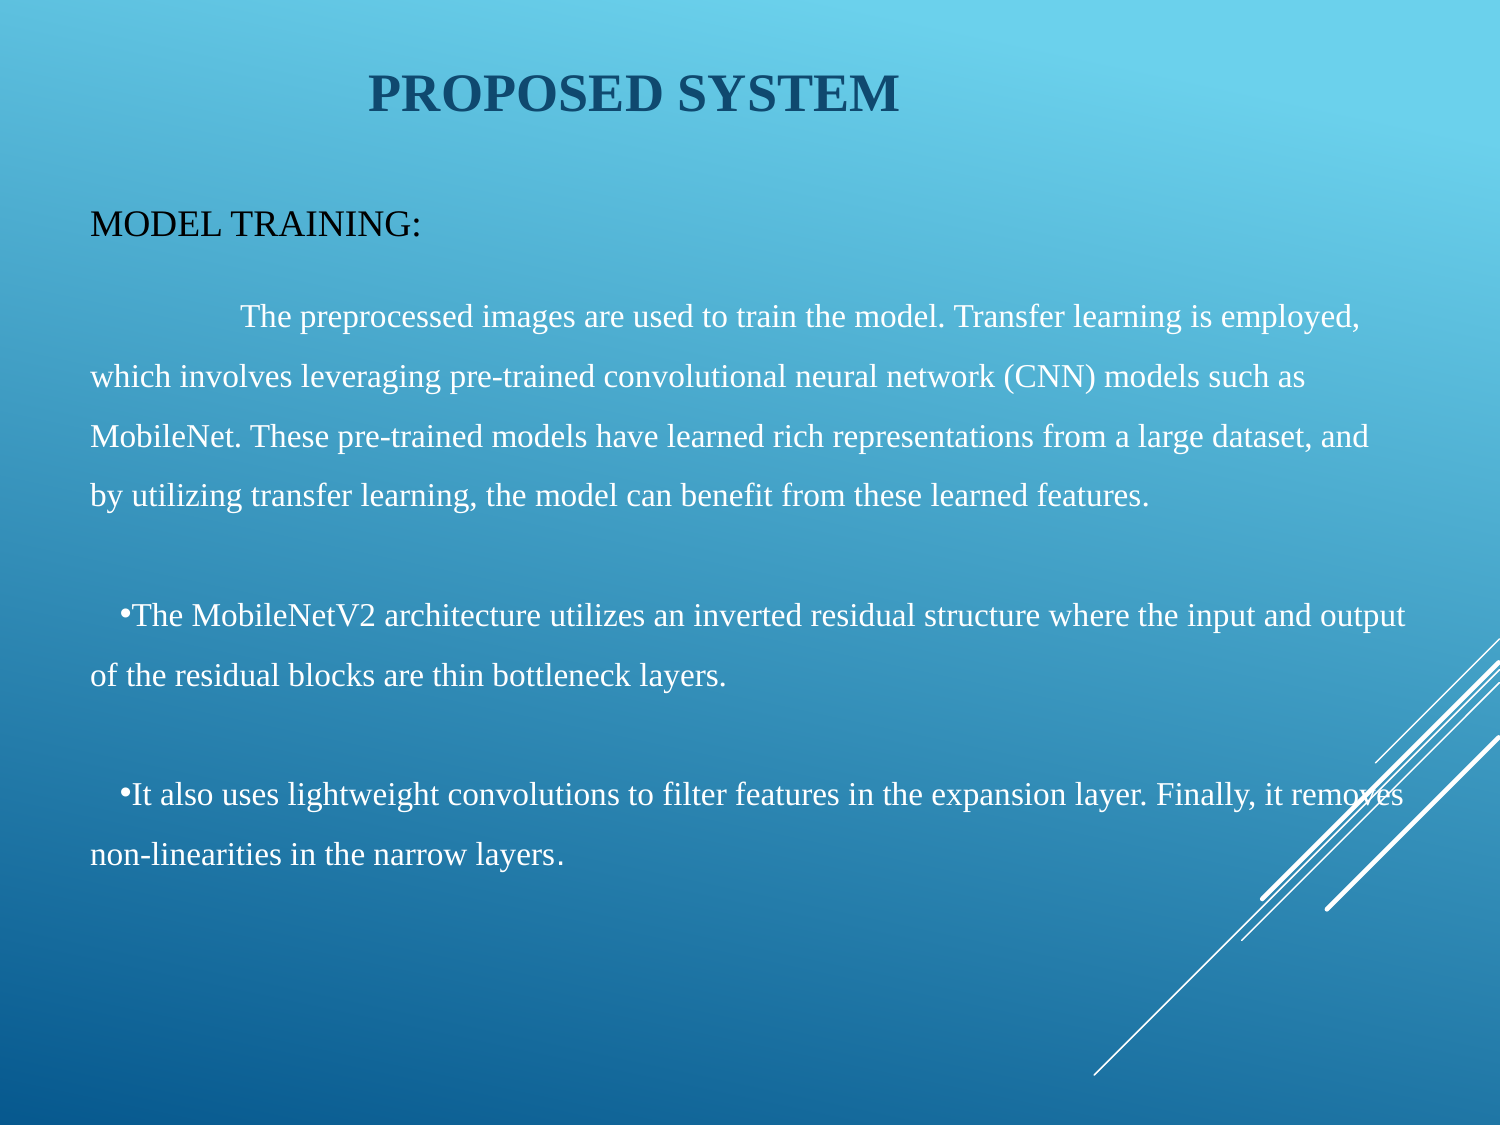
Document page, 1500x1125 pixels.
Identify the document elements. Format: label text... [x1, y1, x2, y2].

text_box MODEL TRAINING: The preprocessed images are used to train the model. Transfer learning is employed, which involves leveraging pre-trained convolutional neural network (CNN) models such as MobileNet. These pre-trained models have learned rich representations from a large dataset, and by utilizing transfer learning, the model can benefit from these learned features. The MobileNetV2 architecture utilizes an inverted residual structure where the input and output of the residual blocks are thin bottleneck layers. It also uses lightweight convolutions to filter features in the expansion layer. Finally, it removes non-linearities in the narrow layers. [74, 169, 1425, 909]
list PROPOSED SYSTEM [75, 49, 1425, 169]
